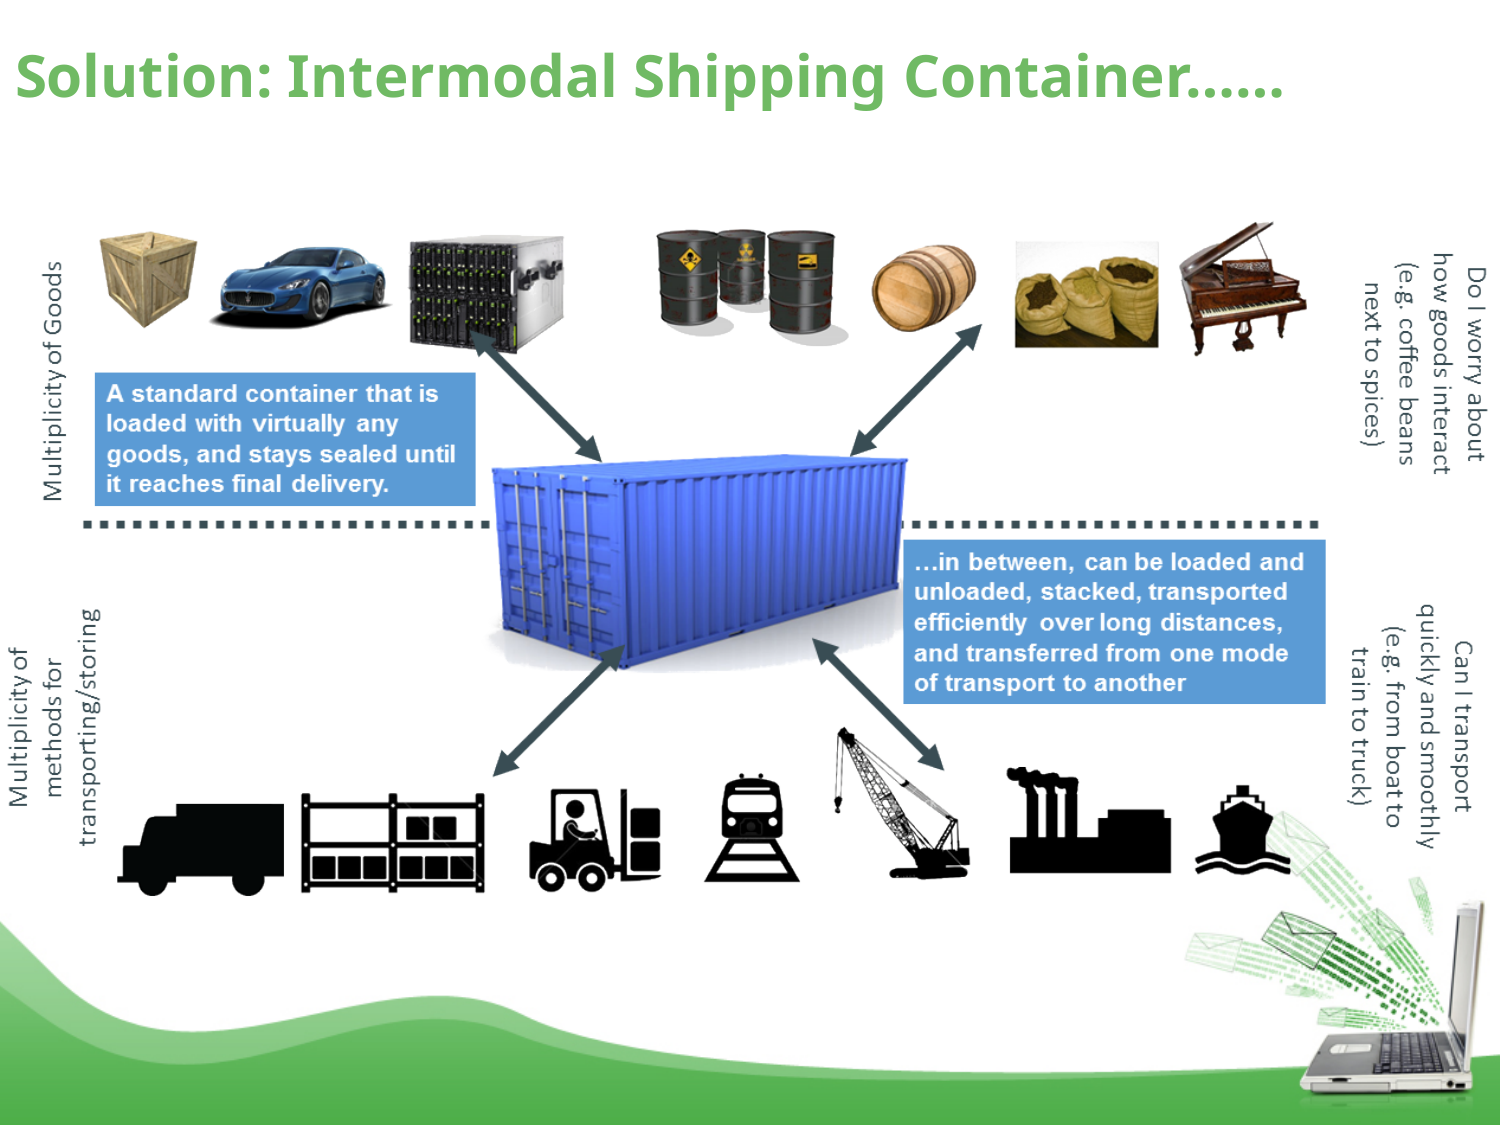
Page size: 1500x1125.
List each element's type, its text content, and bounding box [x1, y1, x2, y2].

title Solution: Intermodal Shipping Container…… [0, 3, 1493, 147]
picture [0, 0, 1500, 1125]
